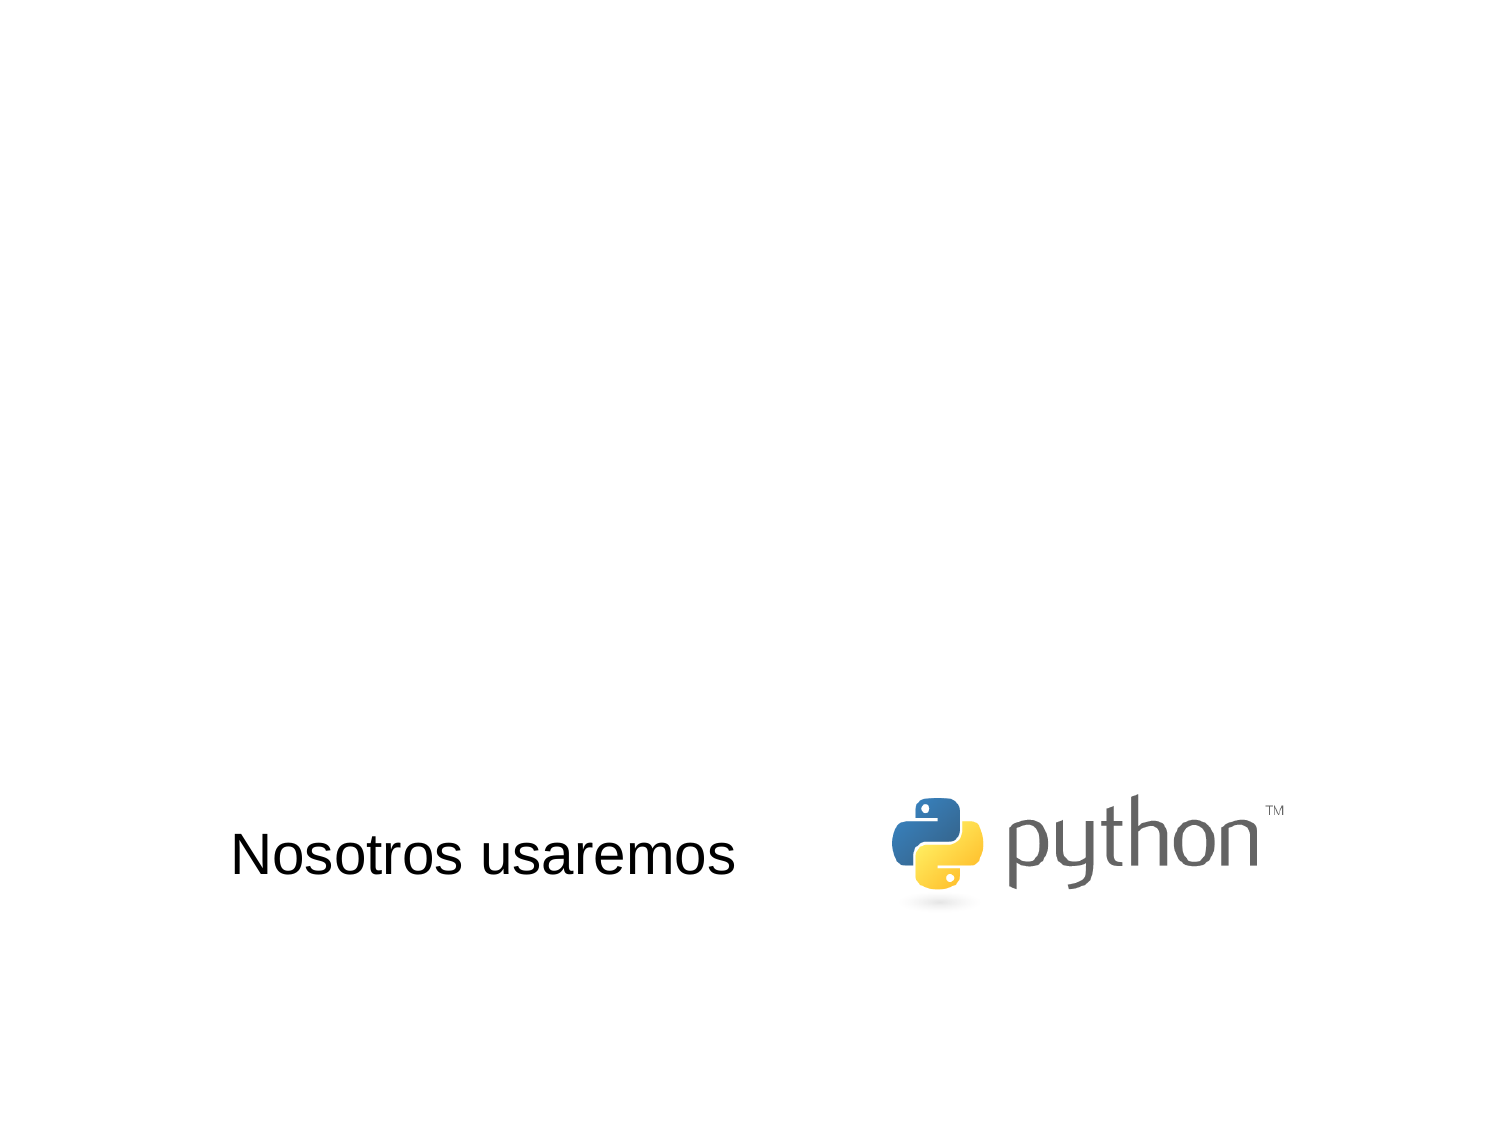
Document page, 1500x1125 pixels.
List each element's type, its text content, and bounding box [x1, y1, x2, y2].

text_box Nosotros usaremos [215, 801, 822, 908]
picture [827, 770, 1321, 938]
